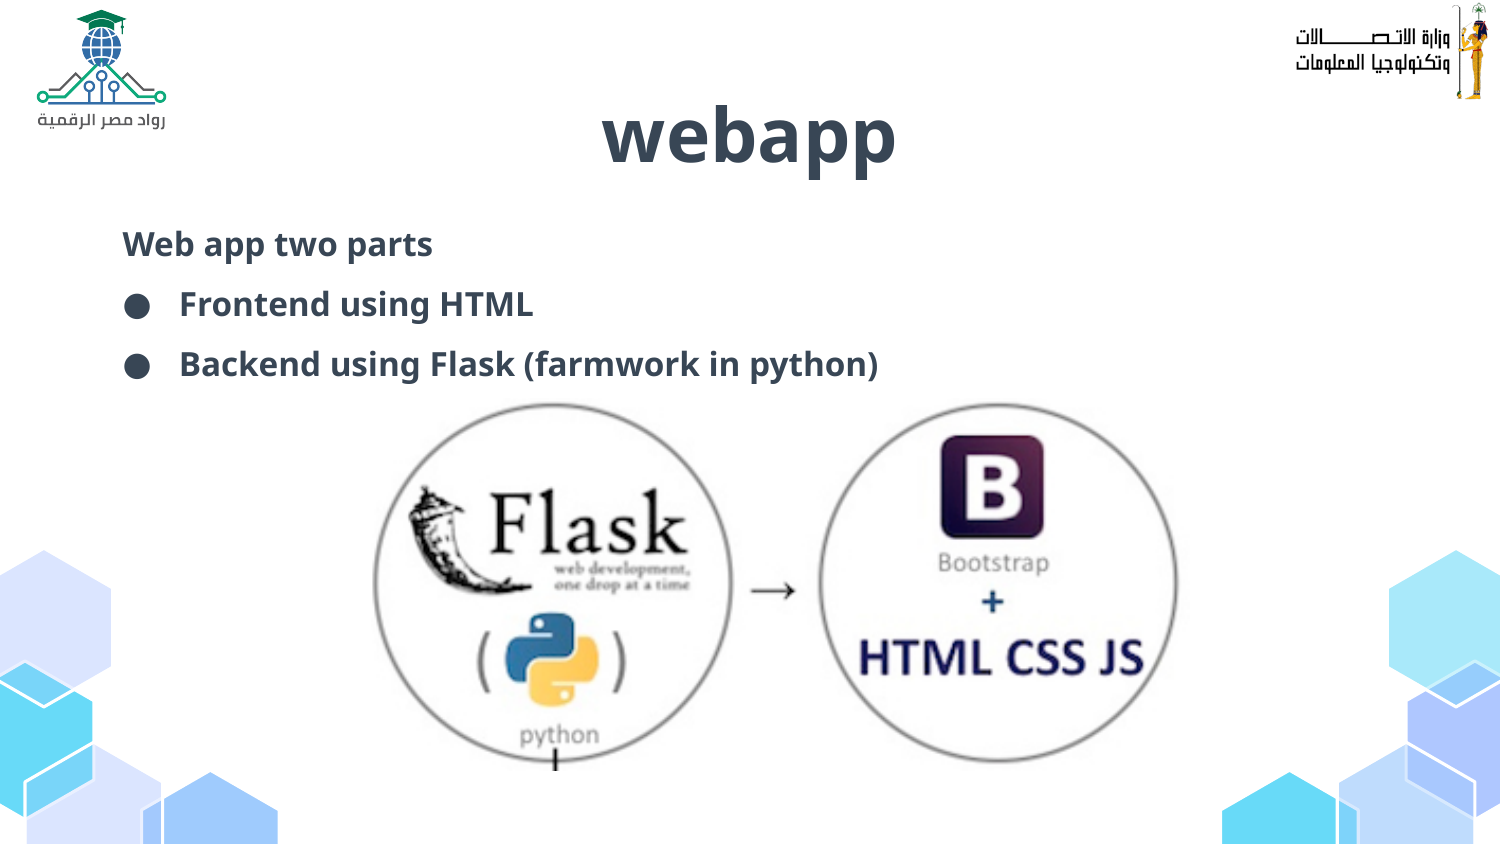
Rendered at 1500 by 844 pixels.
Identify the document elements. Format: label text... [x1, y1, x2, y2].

picture [371, 398, 1190, 771]
picture [1289, 0, 1500, 105]
list Web app two parts Frontend using HTML Backend using Flask (farmwork in python) [107, 187, 1382, 716]
picture [0, 0, 224, 185]
title webapp [118, 72, 1382, 167]
